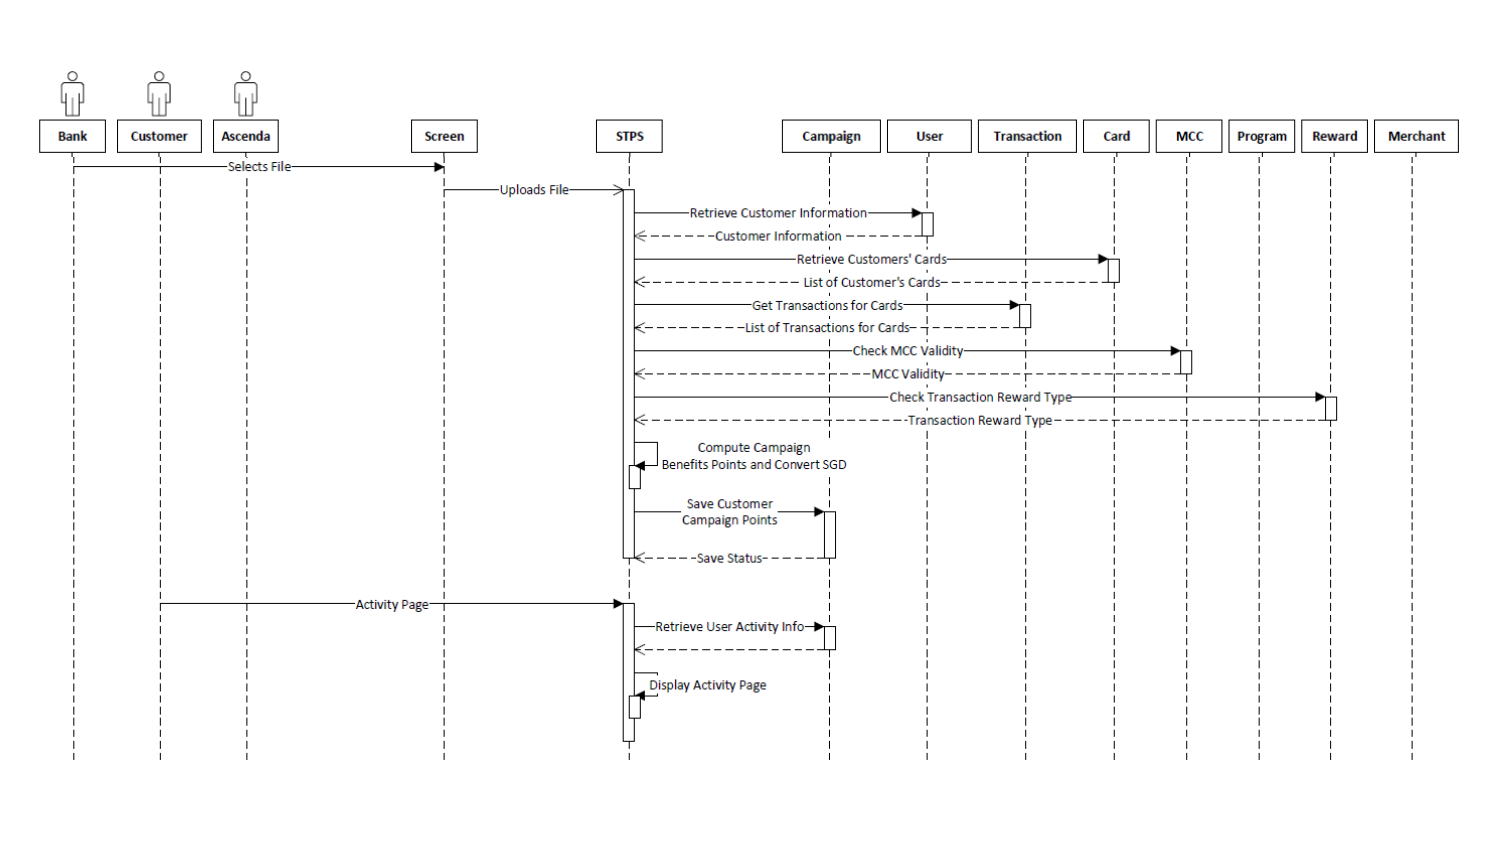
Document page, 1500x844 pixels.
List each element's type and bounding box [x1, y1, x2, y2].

picture [18, 60, 1476, 768]
